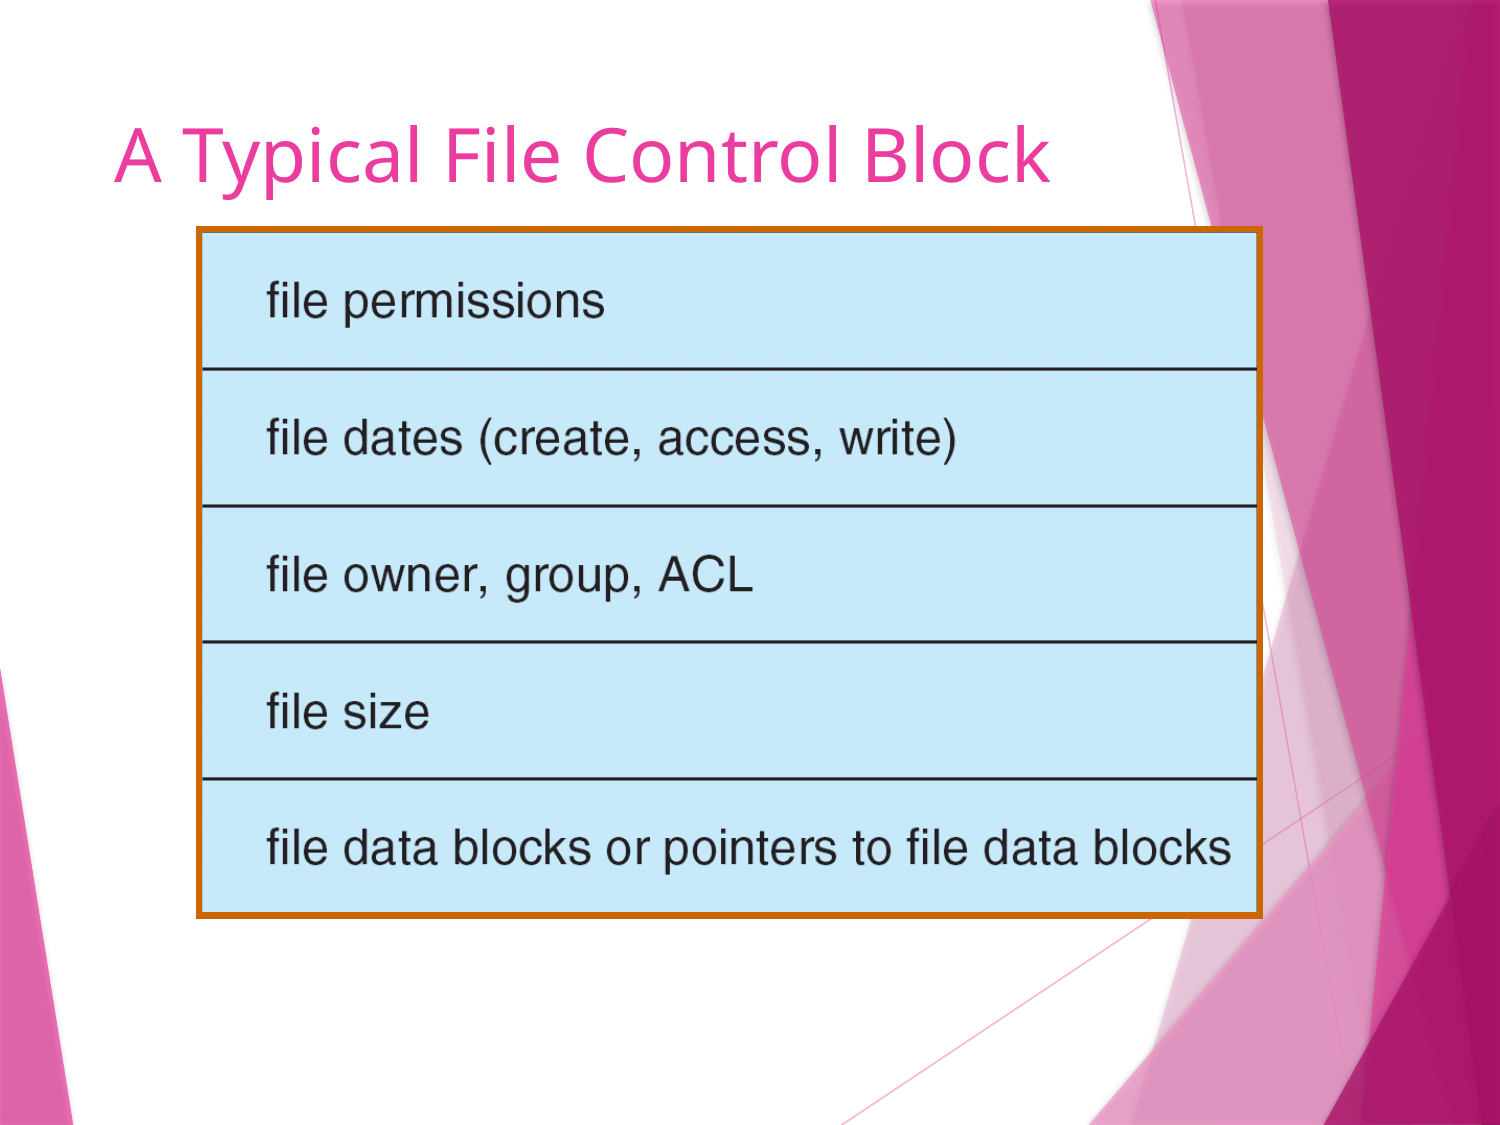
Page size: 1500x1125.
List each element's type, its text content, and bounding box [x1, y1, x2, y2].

title A Typical File Control Block [99, 99, 1142, 317]
picture [201, 231, 1258, 913]
